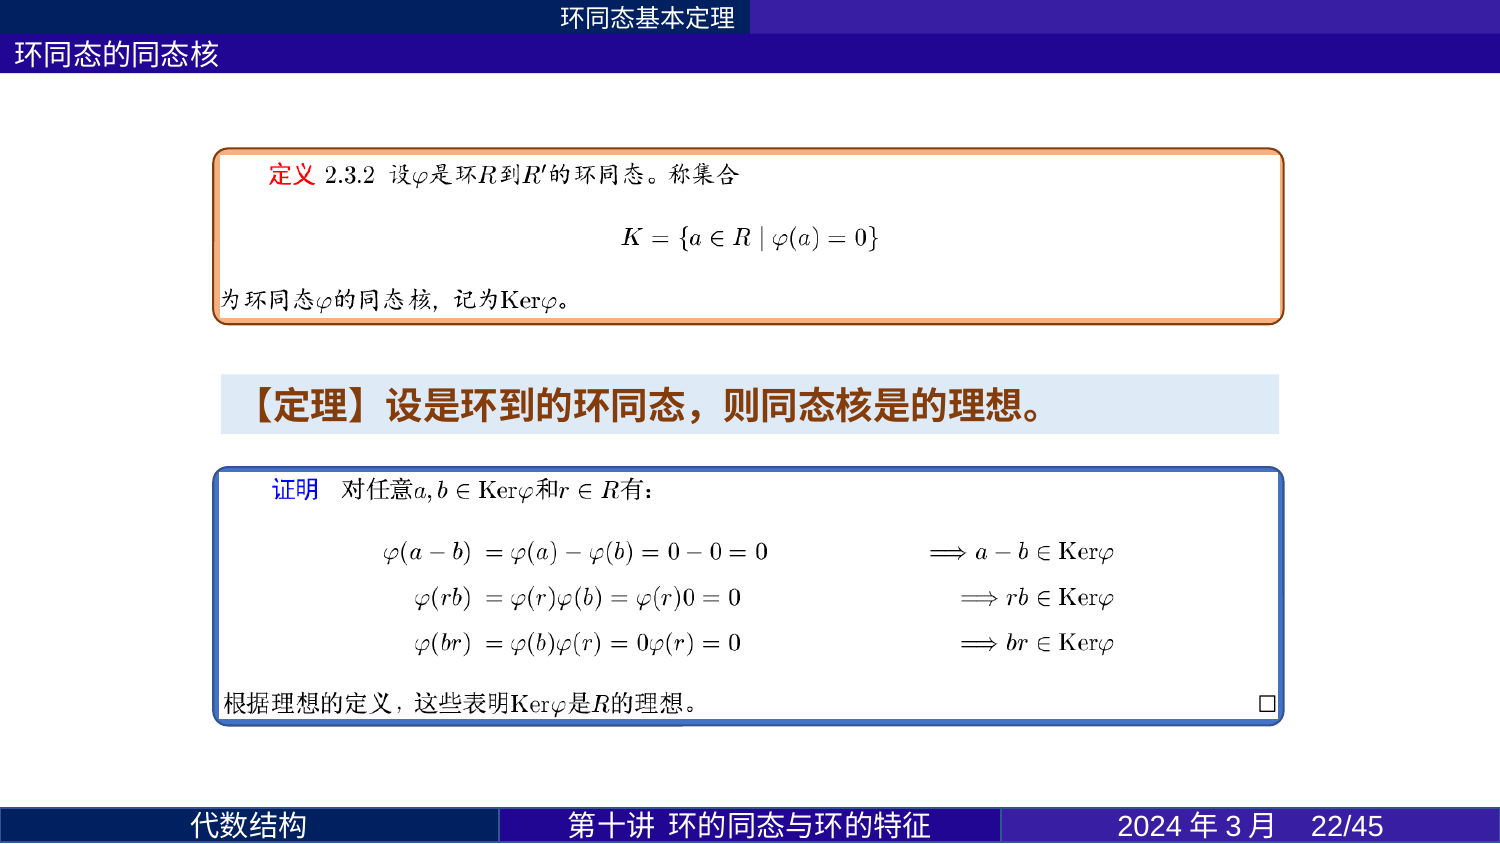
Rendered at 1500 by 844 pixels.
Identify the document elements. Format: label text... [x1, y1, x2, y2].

text_box 代数结构 [0, 807, 498, 843]
text_box 第十讲 环的同态与环的特征 [498, 807, 1000, 843]
text_box 环同态基本定理 [0, 0, 749, 33]
text_box [749, 0, 1500, 33]
text_box 2024年3月 22/45 [1000, 807, 1500, 843]
text_box 环同态的同态核 [0, 33, 1500, 74]
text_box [213, 467, 1284, 726]
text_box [213, 148, 1284, 325]
